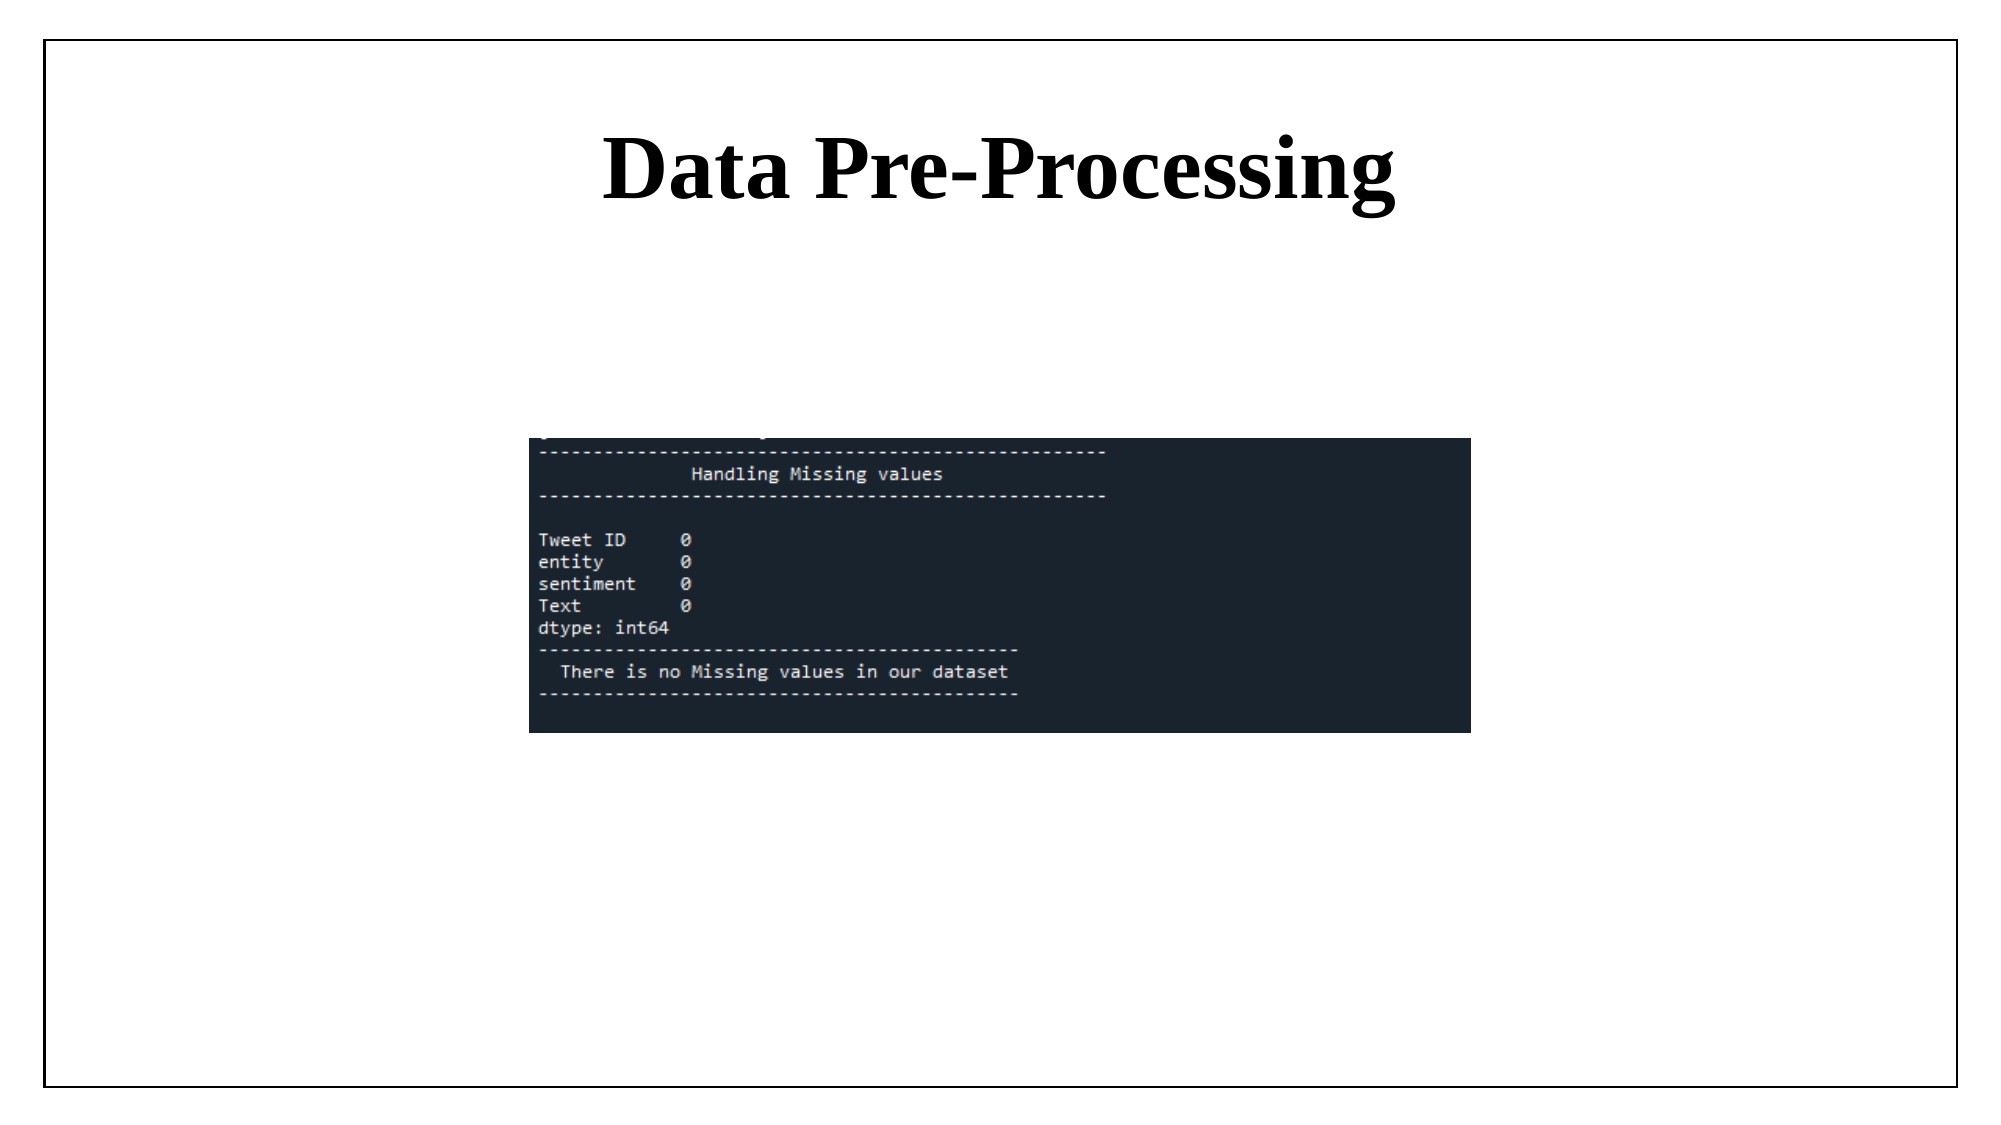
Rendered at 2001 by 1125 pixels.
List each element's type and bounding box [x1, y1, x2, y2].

list [529, 438, 1471, 733]
text_box [43, 39, 1958, 1088]
